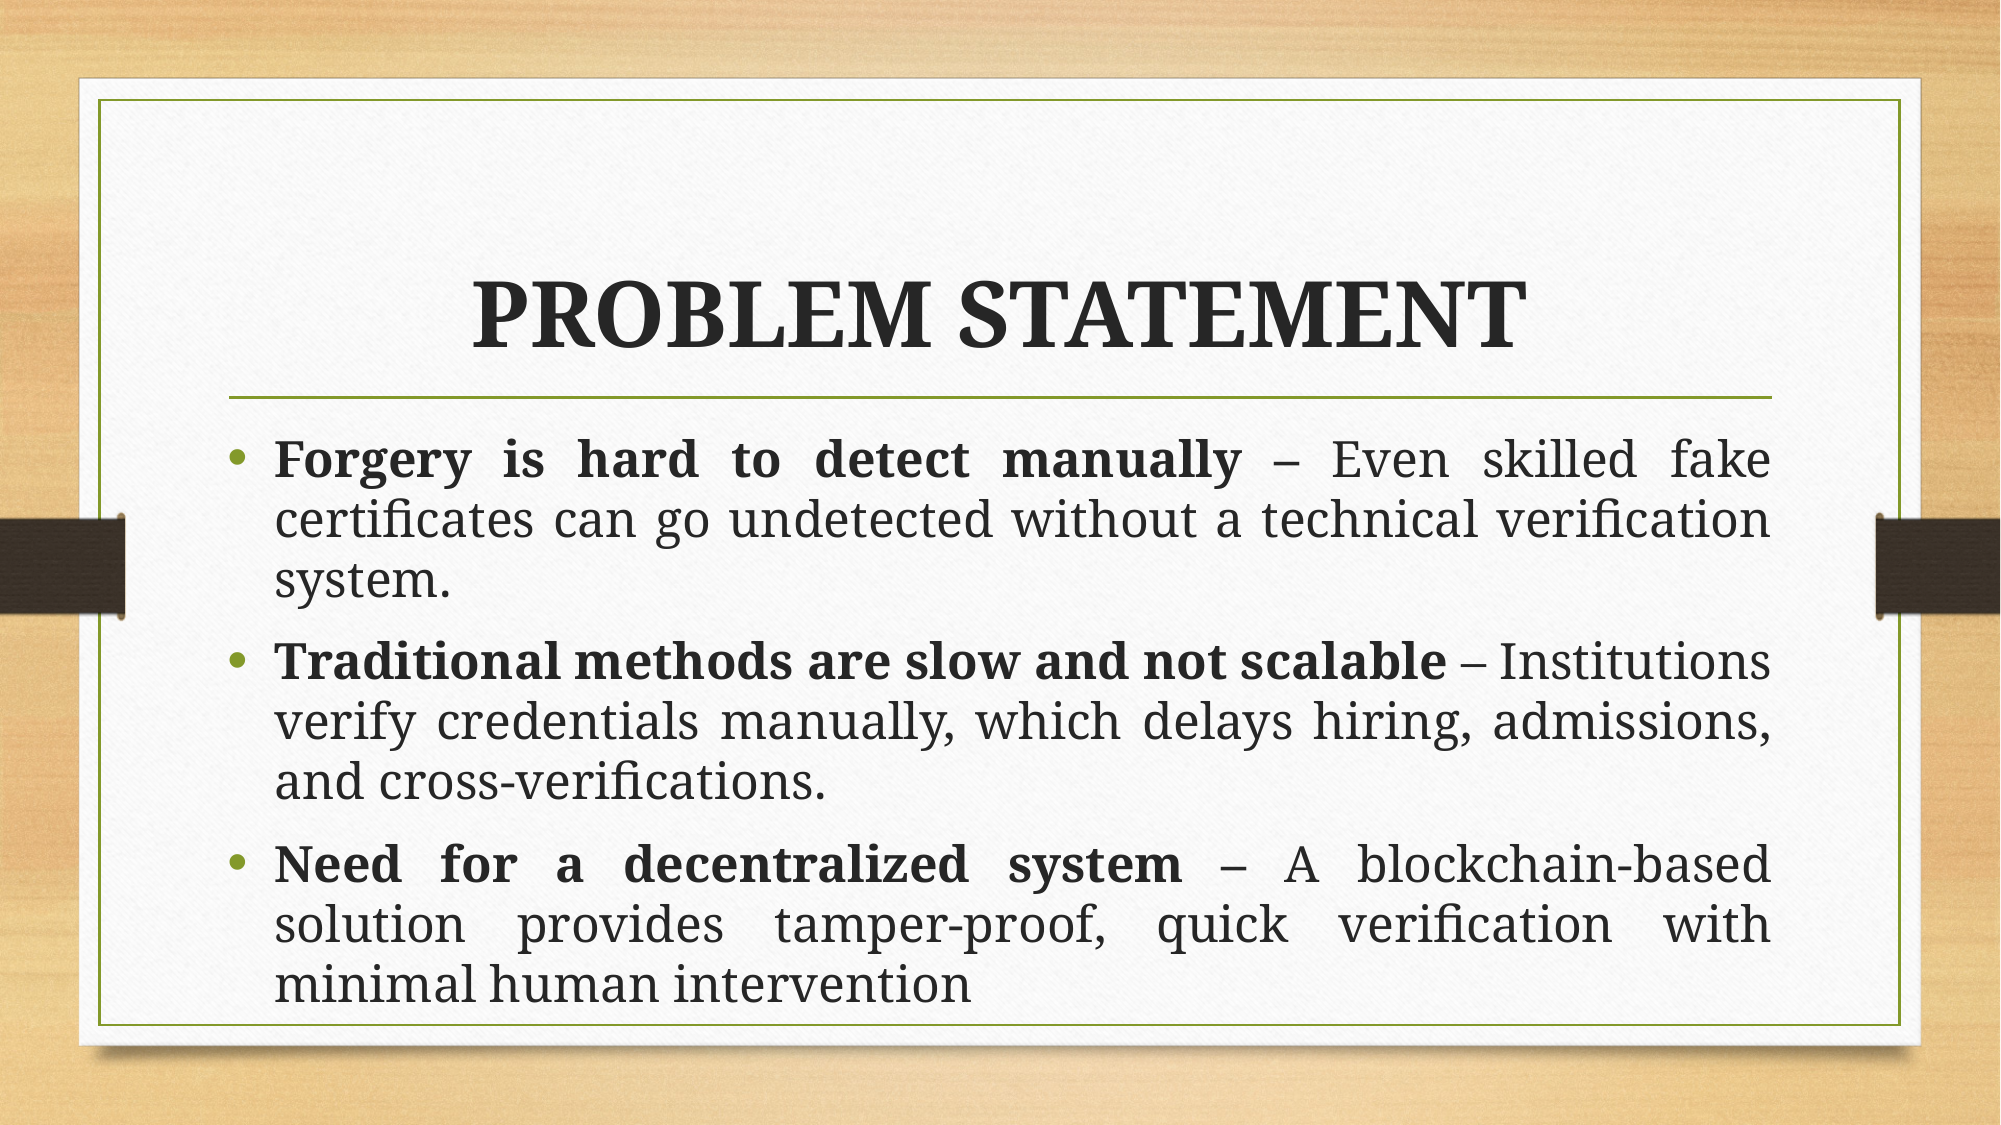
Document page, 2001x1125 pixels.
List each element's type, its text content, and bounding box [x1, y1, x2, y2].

picture [0, 0, 2001, 1125]
title PROBLEM STATEMENT [212, 203, 1788, 418]
list Forgery is hard to detect manually – Even skilled fake certificates can go undetected without a technical verification system. Traditional methods are slow and not scalable – Institutions verify credentials manually, which delays hiring, admissions, and cross-verifications. Need for a decentralized system – A blockchain-based solution provides tamper-proof, quick verification with minimal human intervention [212, 419, 1788, 964]
